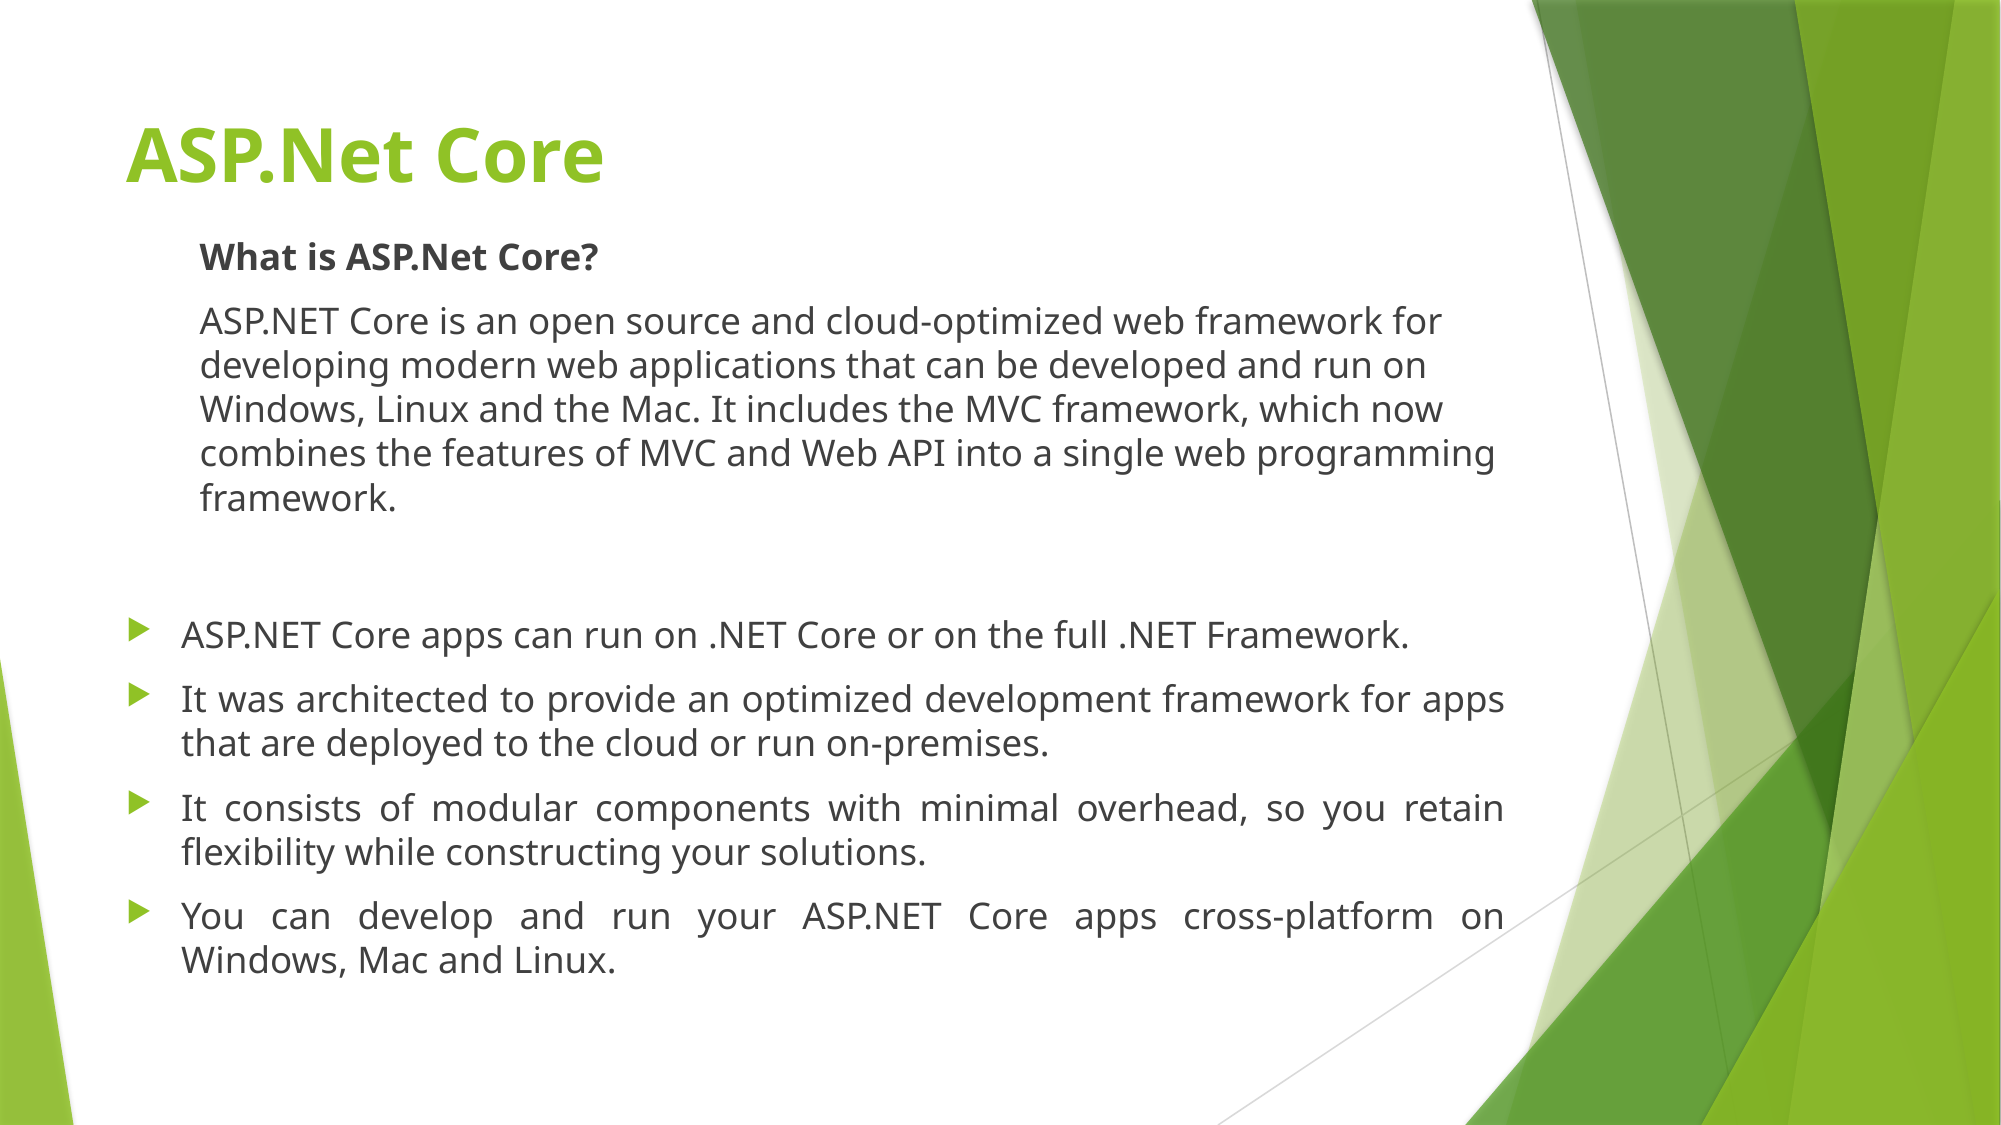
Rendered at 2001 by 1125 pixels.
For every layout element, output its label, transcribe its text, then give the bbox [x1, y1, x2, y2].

list What is ASP.Net Core? ASP.NET Core is an open source and cloud-optimized web framework for developing modern web applications that can be developed and run on Windows, Linux and the Mac. It includes the MVC framework, which now combines the features of MVC and Web API into a single web programming framework. ASP.NET Core apps can run on .NET Core or on the full .NET Framework. It was architected to provide an optimized development framework for apps that are deployed to the cloud or run on-premises. It consists of modular components with minimal overhead, so you retain flexibility while constructing your solutions. You can develop and run your ASP.NET Core apps cross-platform on Windows, Mac and Linux. [111, 226, 1522, 992]
title ASP.Net Core [111, 99, 1522, 226]
